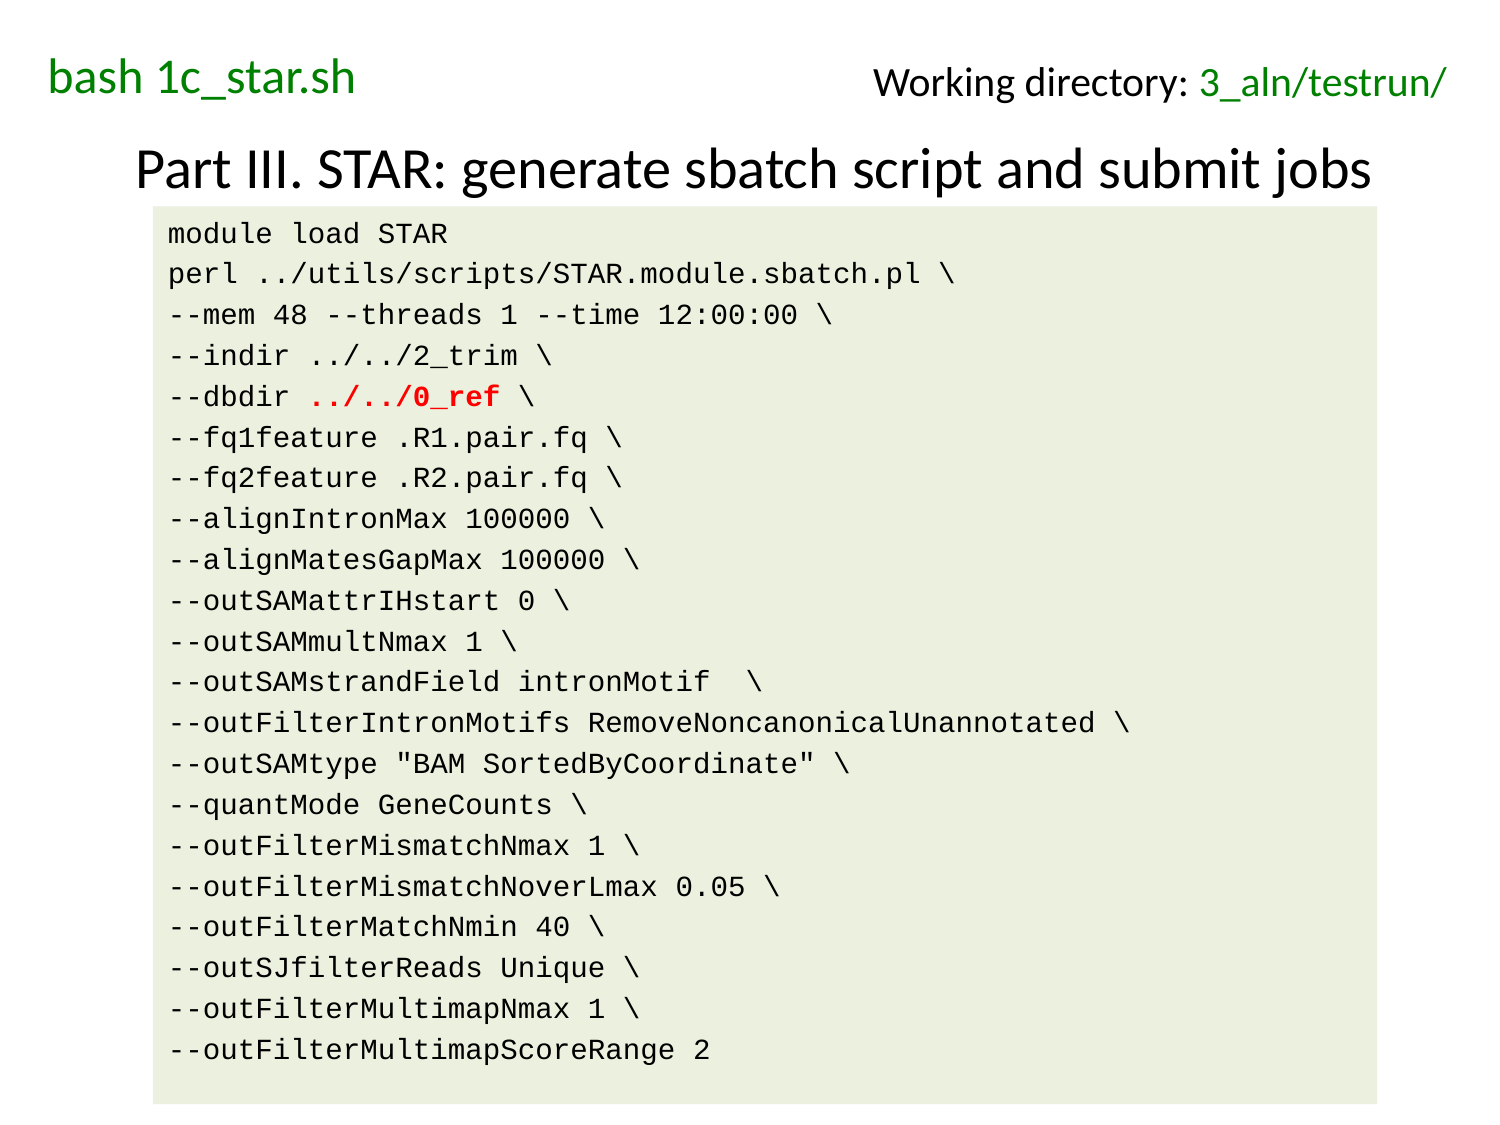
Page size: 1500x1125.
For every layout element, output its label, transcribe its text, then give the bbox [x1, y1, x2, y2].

text_box bash 1c_star.sh [32, 35, 372, 111]
list module load STAR perl ../utils/scripts/STAR.module.sbatch.pl \ --mem 48 --threads 1 --time 12:00:00 \ --indir ../../2_trim \ --dbdir ../../0_ref \ --fq1feature .R1.pair.fq \ --fq2feature .R2.pair.fq \ --alignIntronMax 100000 \ --alignMatesGapMax 100000 \ --outSAMattrIHstart 0 \ --outSAMmultNmax 1 \ --outSAMstrandField intronMotif \ --outFilterIntronMotifs RemoveNoncanonicalUnannotated \ --outSAMtype "BAM SortedByCoordinate" \ --quantMode GeneCounts \ --outFilterMismatchNmax 1 \ --outFilterMismatchNoverLmax 0.05 \ --outFilterMatchNmin 40 \ --outSJfilterReads Unique \ --outFilterMultimapNmax 1 \ --outFilterMultimapScoreRange 2 [152, 206, 1378, 1105]
text_box Working directory: 3_aln/testrun/ [858, 47, 1499, 113]
title Part III. STAR: generate sbatch script and submit jobs [79, 111, 1430, 219]
